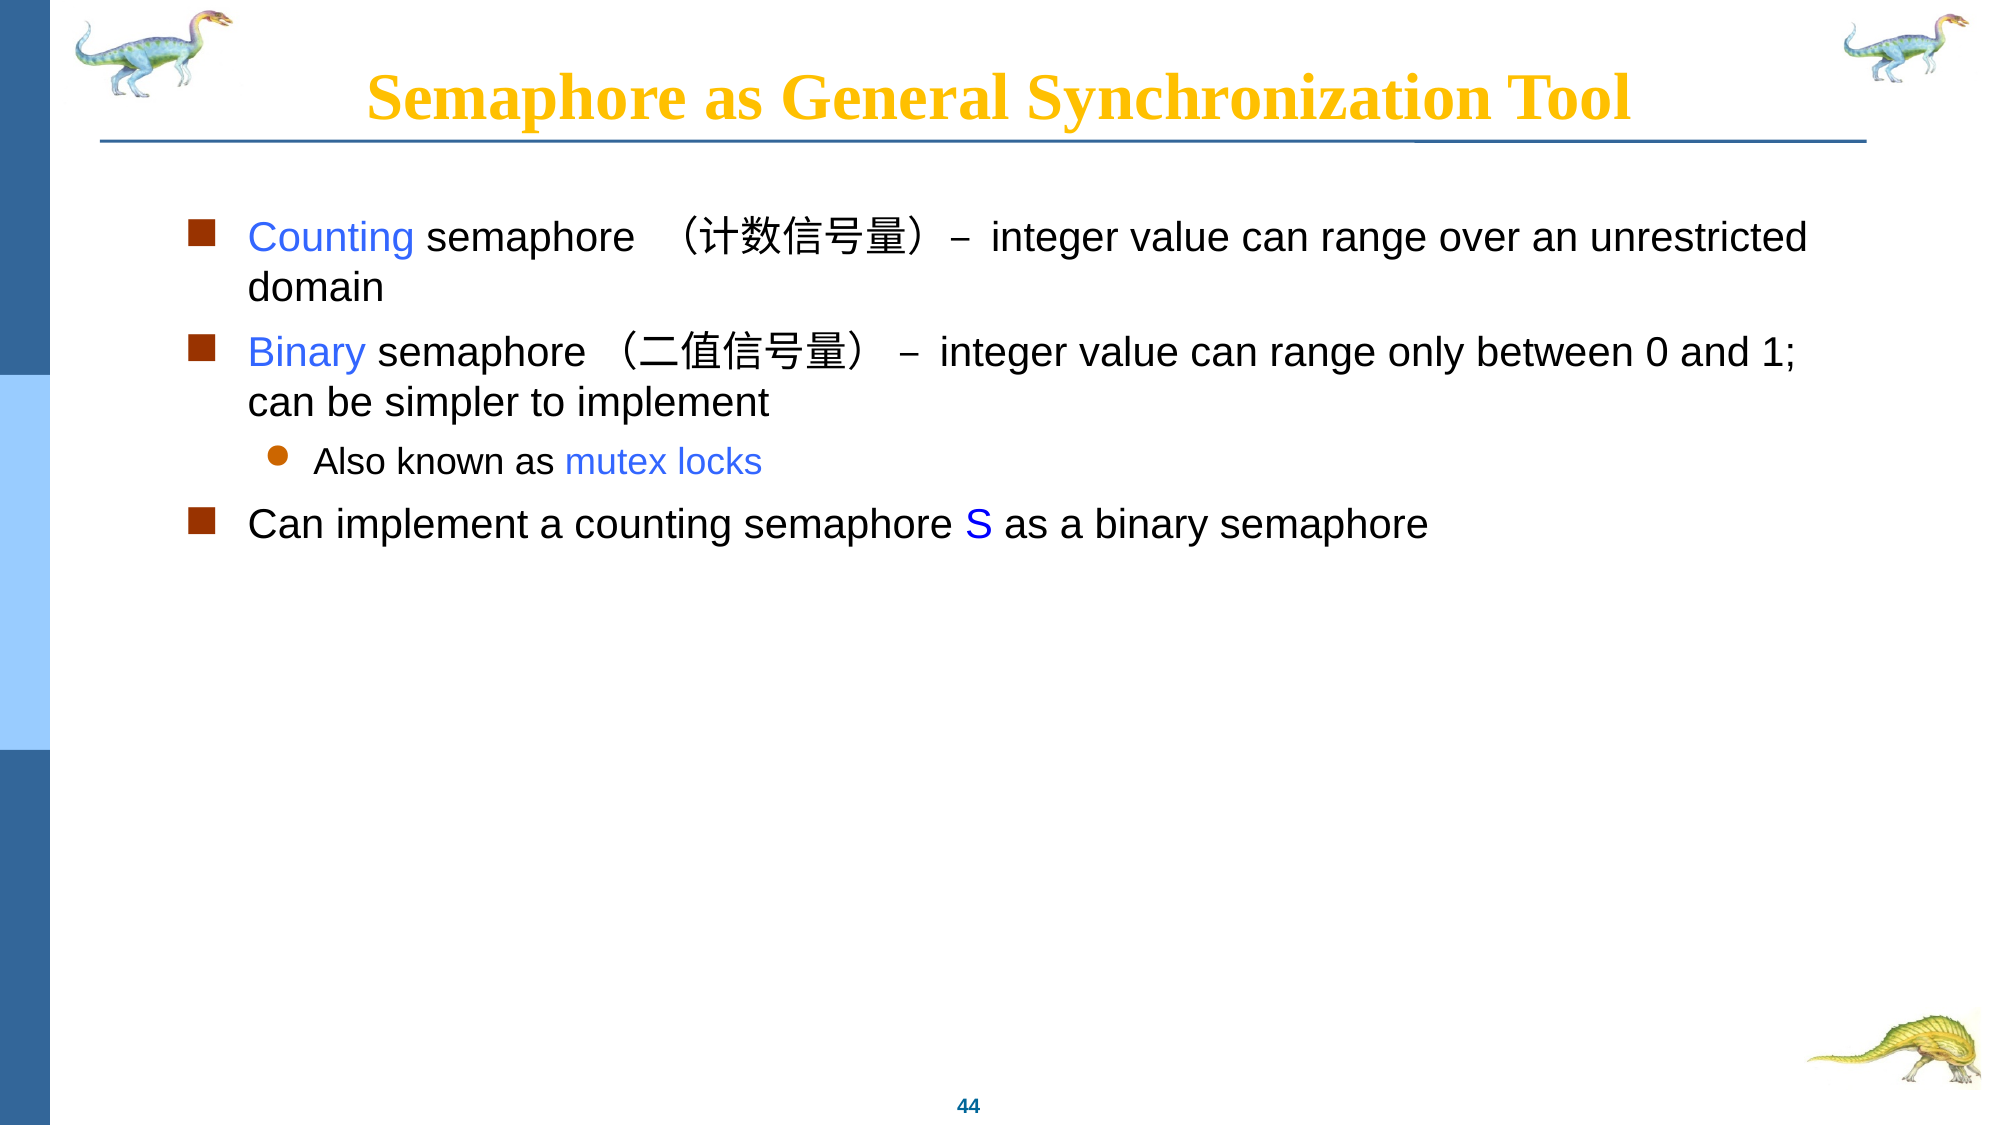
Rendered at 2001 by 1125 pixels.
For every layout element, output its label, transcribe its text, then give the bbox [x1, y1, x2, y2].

list Counting semaphore （计数信号量）– integer value can range over an unrestricted domain Binary semaphore（二值信号量） – integer value can range only between 0 and 1; can be simpler to implement Also known as mutex locks Can implement a counting semaphore S as a binary semaphore [176, 202, 1845, 946]
picture [1837, 12, 1988, 94]
picture [62, 0, 250, 107]
picture [1804, 1007, 1982, 1090]
title Semaphore as General Synchronization Tool [99, 45, 1900, 141]
